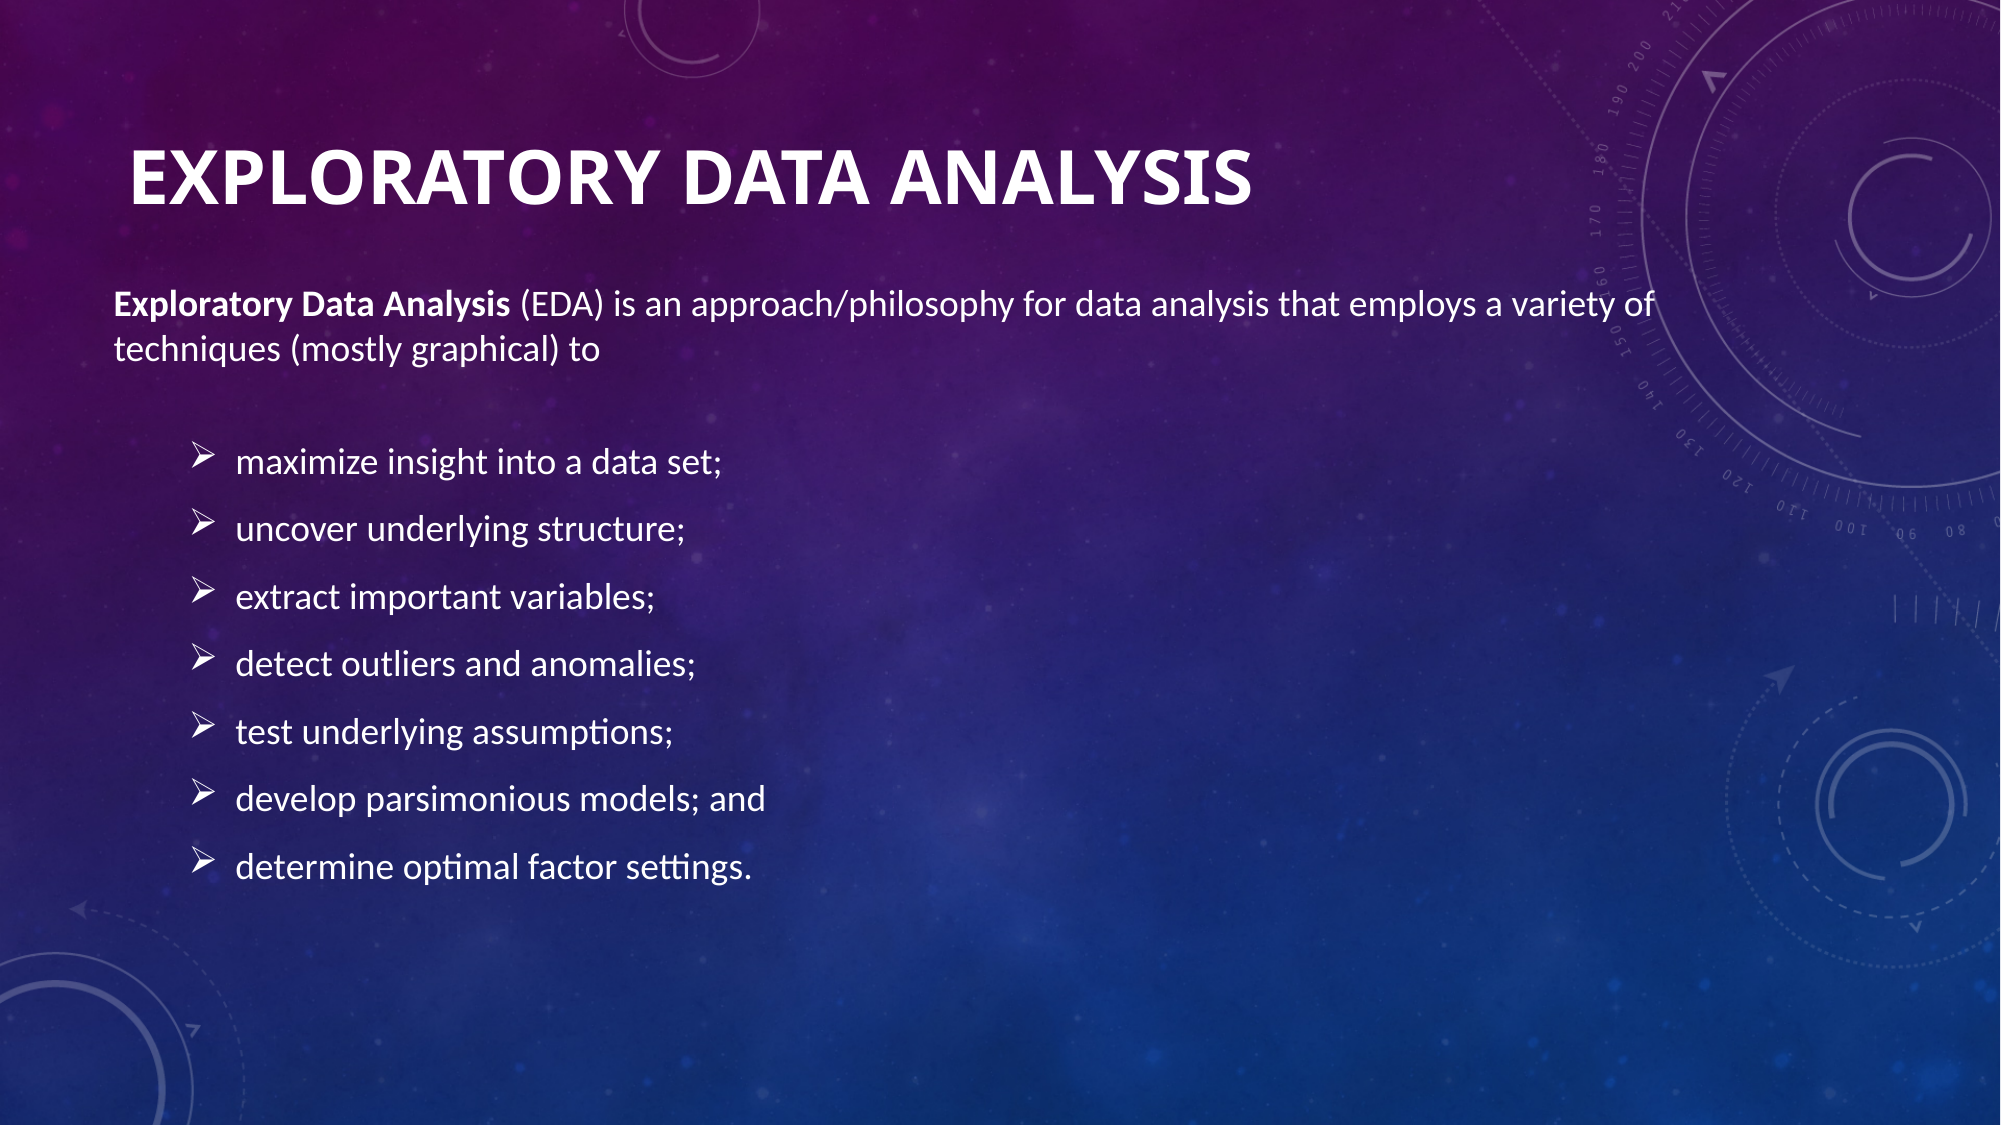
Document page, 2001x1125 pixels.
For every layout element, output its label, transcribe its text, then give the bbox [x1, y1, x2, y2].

picture [0, 0, 2001, 1125]
text_box Exploratory Data Analysis (EDA) is an approach/philosophy for data analysis that employs a variety of techniques (mostly graphical) to maximize insight into a data set; uncover underlying structure; extract important variables; detect outliers and anomalies; test underlying assumptions; develop parsimonious models; and determine optimal factor settings. [98, 226, 1838, 985]
title Exploratory Data Analysis [112, 99, 1775, 226]
